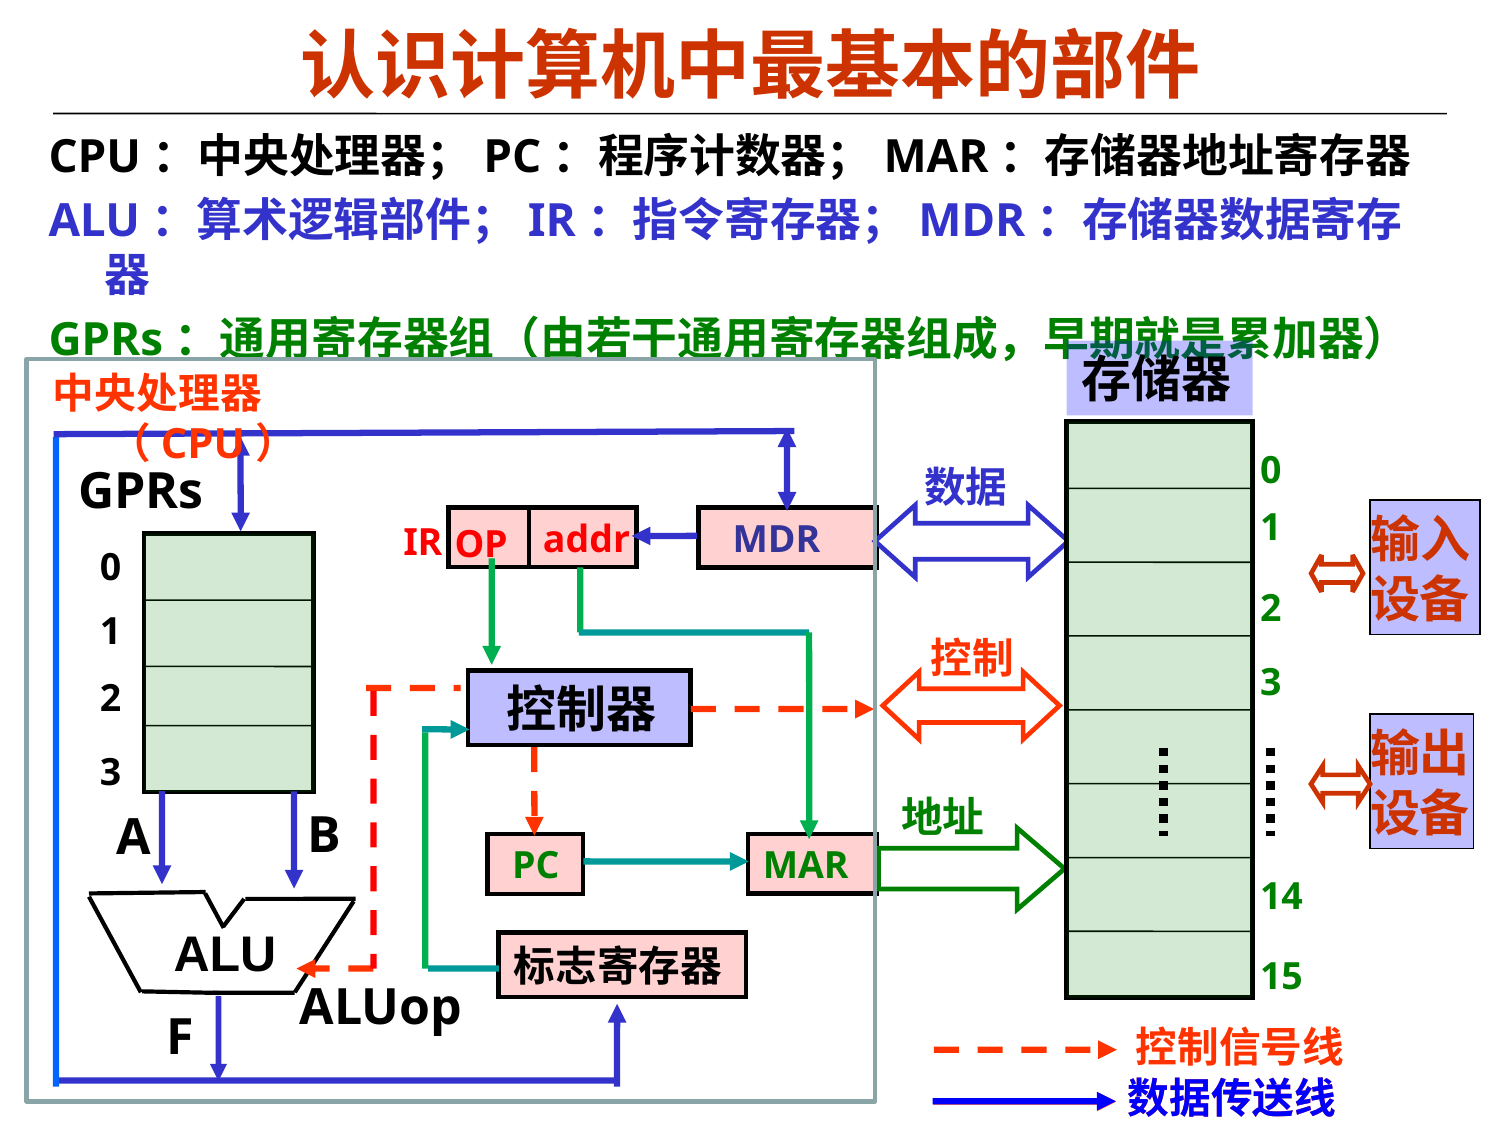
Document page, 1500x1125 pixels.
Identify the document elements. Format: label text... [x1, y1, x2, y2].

title 认识计算机中最基本的部件 [74, 15, 1426, 109]
text_box CPU：中央处理器；PC：程序计数器；MAR：存储器地址寄存器 ALU：算术逻辑部件；IR：指令寄存器；MDR：存储器数据寄存器 GPRs：通用寄存器组（由若干通用寄存器组成，早期就是累加器） [33, 119, 1452, 338]
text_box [26, 340, 1481, 1125]
